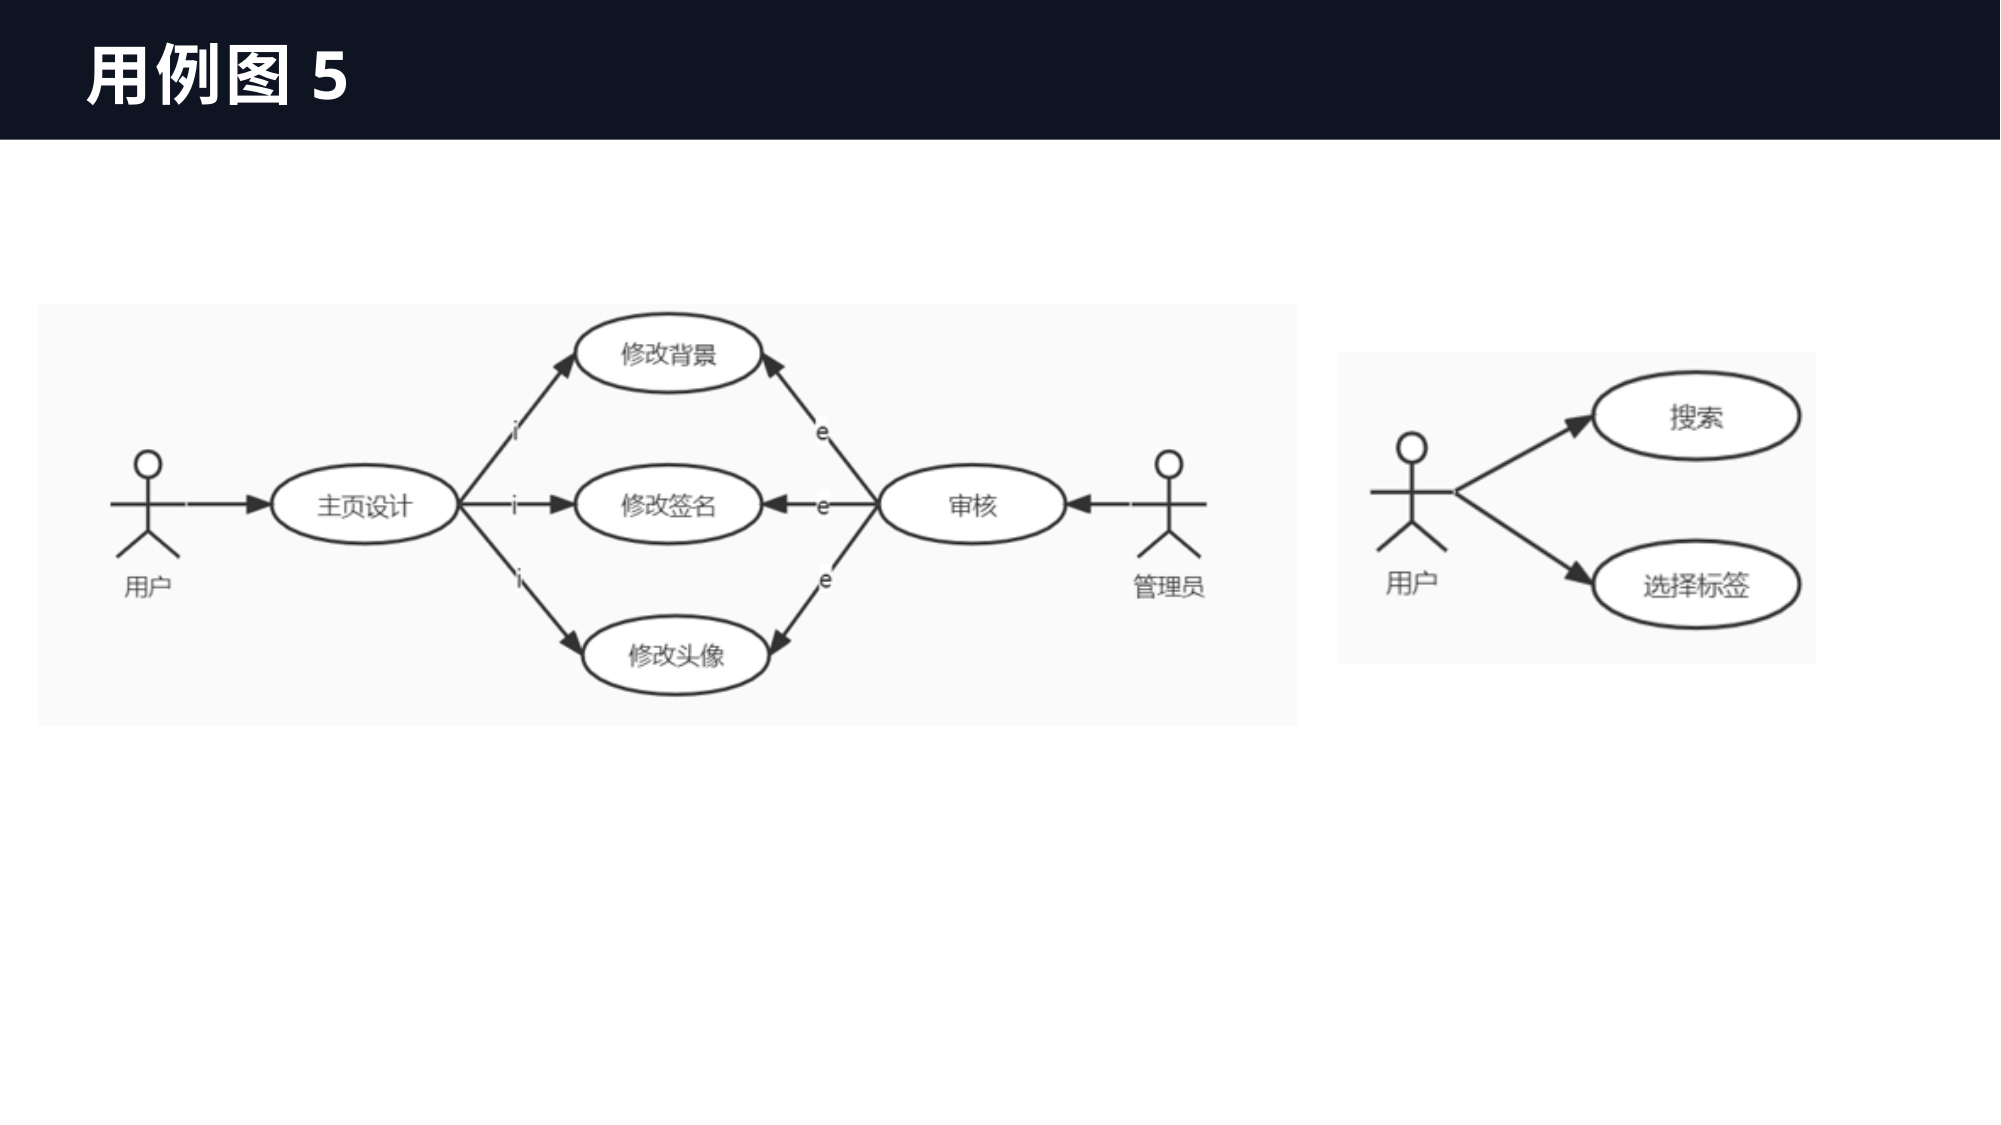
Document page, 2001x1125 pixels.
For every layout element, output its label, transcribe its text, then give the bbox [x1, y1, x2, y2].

picture [38, 304, 1297, 726]
picture [1338, 352, 1816, 664]
text_box [0, 0, 2000, 141]
text_box 用例图5 [75, 22, 1925, 123]
